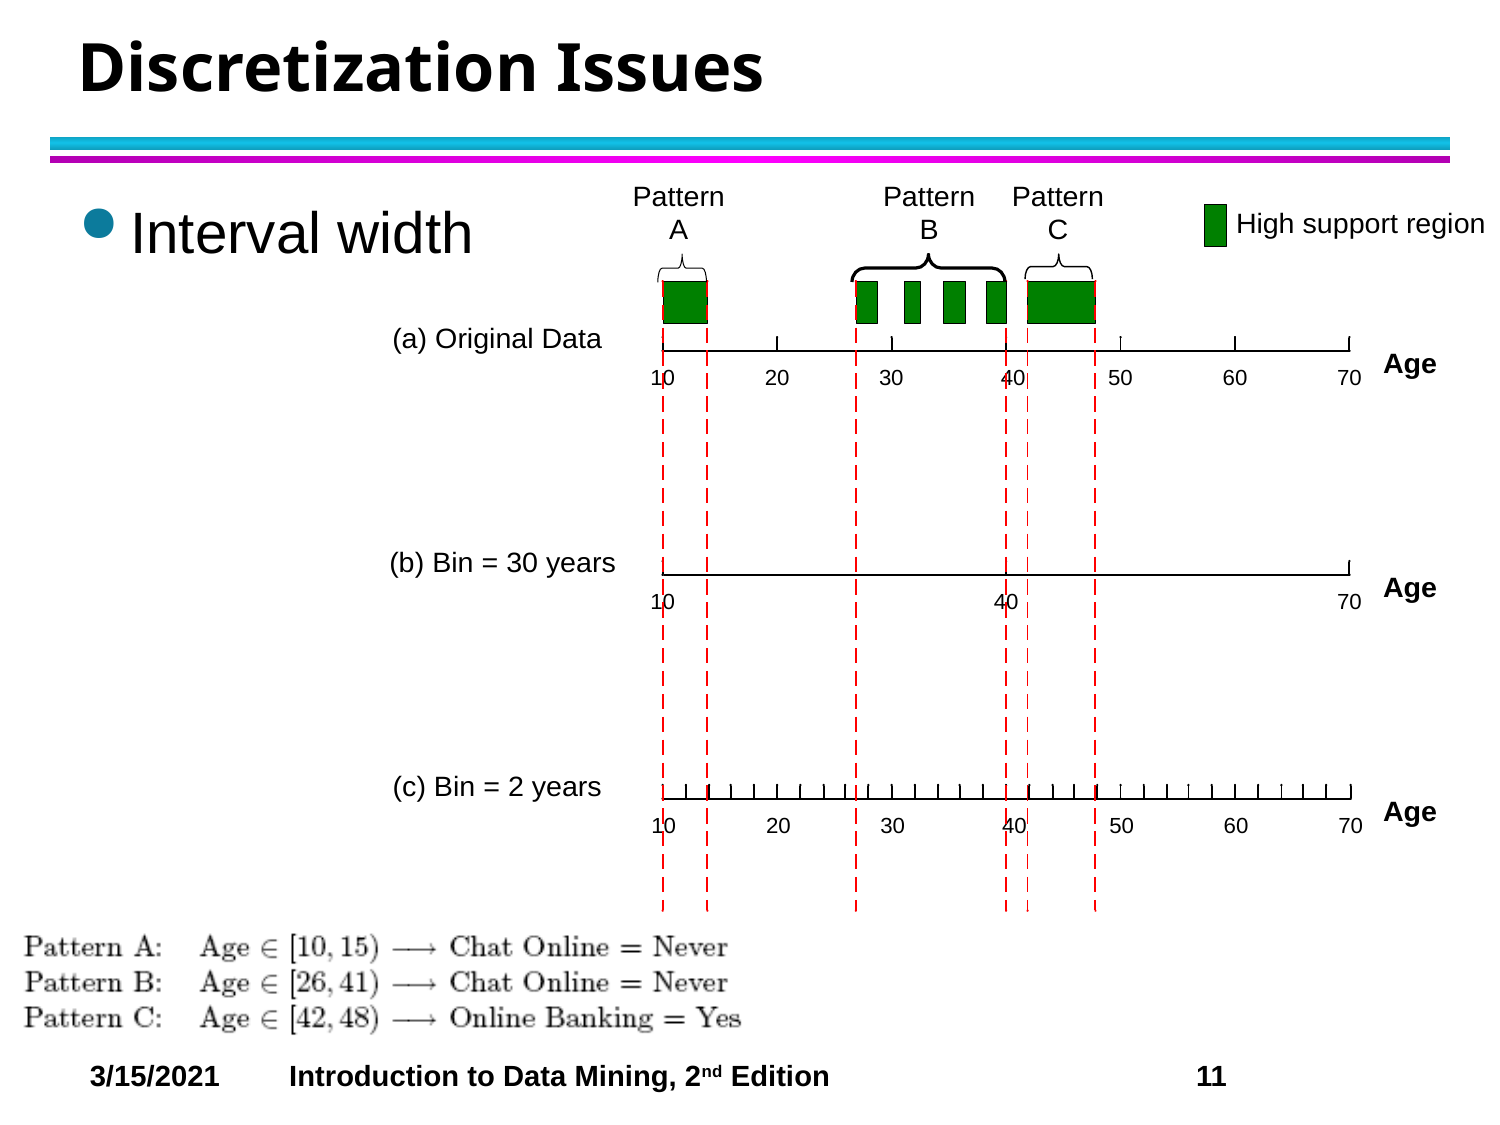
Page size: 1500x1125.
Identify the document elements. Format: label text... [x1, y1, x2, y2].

list Interval width [67, 1059, 550, 1075]
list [387, 174, 1488, 914]
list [0, 922, 788, 1051]
title Discretization Issues [62, 24, 1421, 113]
list Interval width [67, 187, 384, 921]
